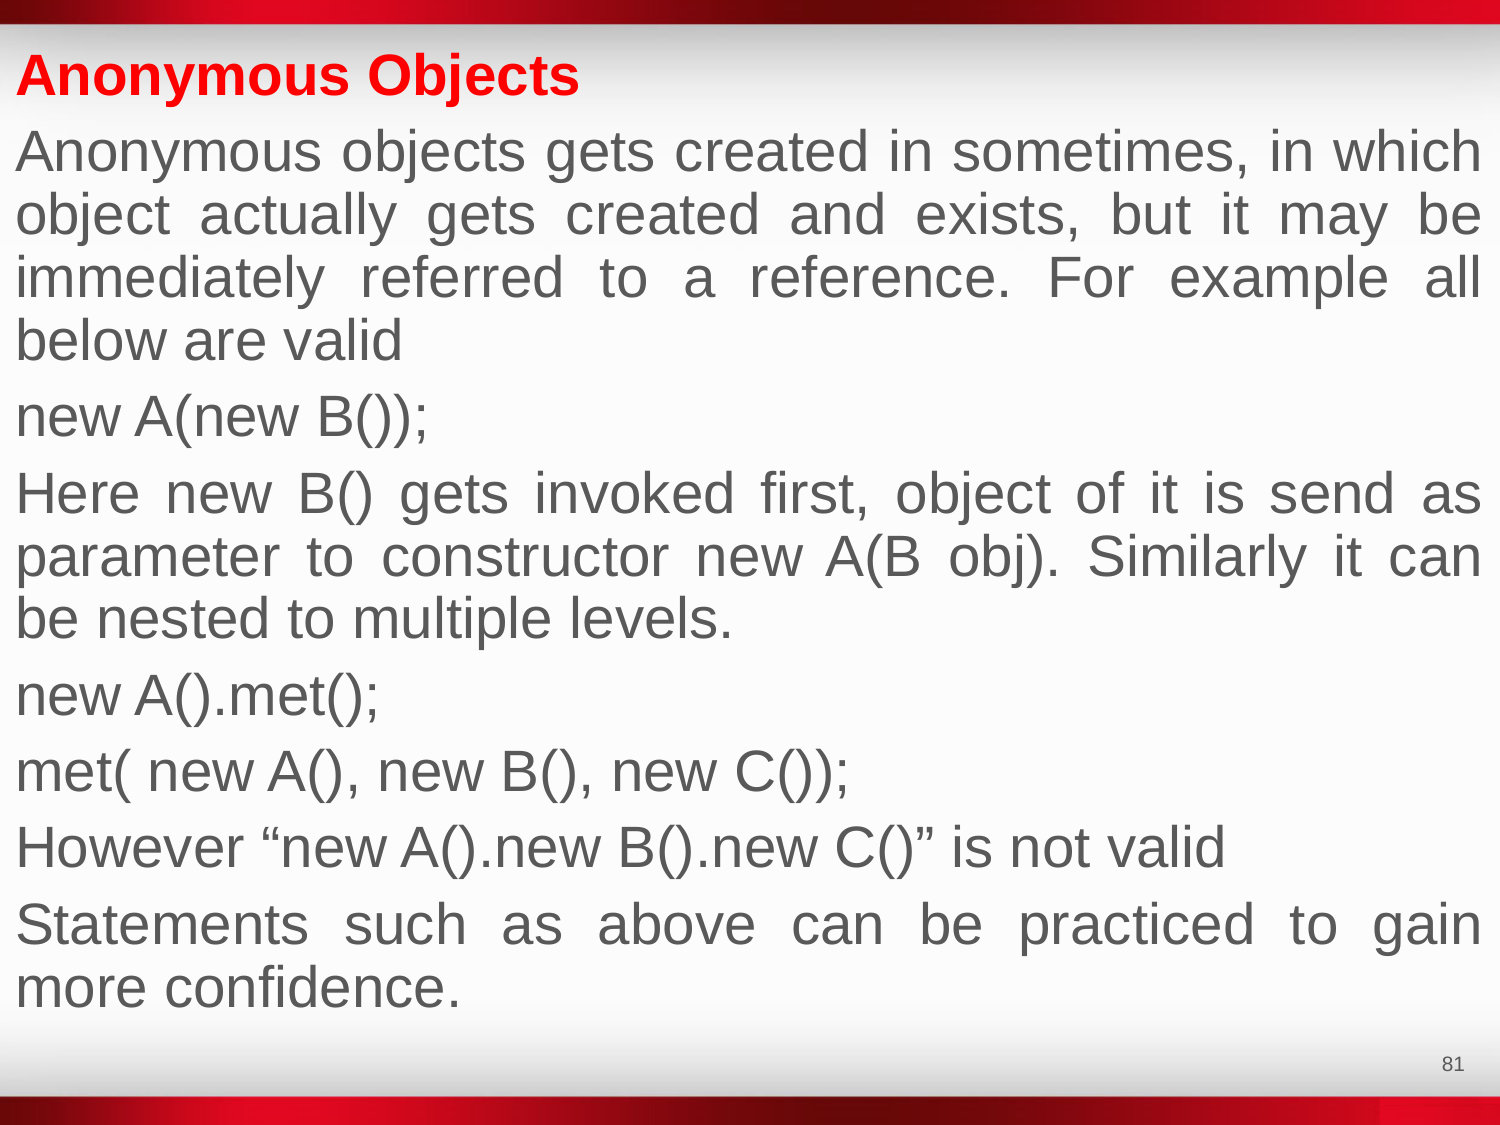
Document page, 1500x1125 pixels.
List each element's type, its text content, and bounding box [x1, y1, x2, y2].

subtitle Anonymous Objects Anonymous objects gets created in sometimes, in which object actually gets created and exists, but it may be immediately referred to a reference. For example all below are valid new A(new B()); Here new B() gets invoked first, object of it is send as parameter to constructor new A(B obj). Similarly it can be nested to multiple levels. new A().met(); met( new A(), new B(), new C()); However “new A().new B().new C()” is not valid Statements such as above can be practiced to gain more confidence. [0, 37, 1500, 1125]
picture [0, 0, 1500, 37]
slide_number ‹#› [1389, 1019, 1480, 1106]
